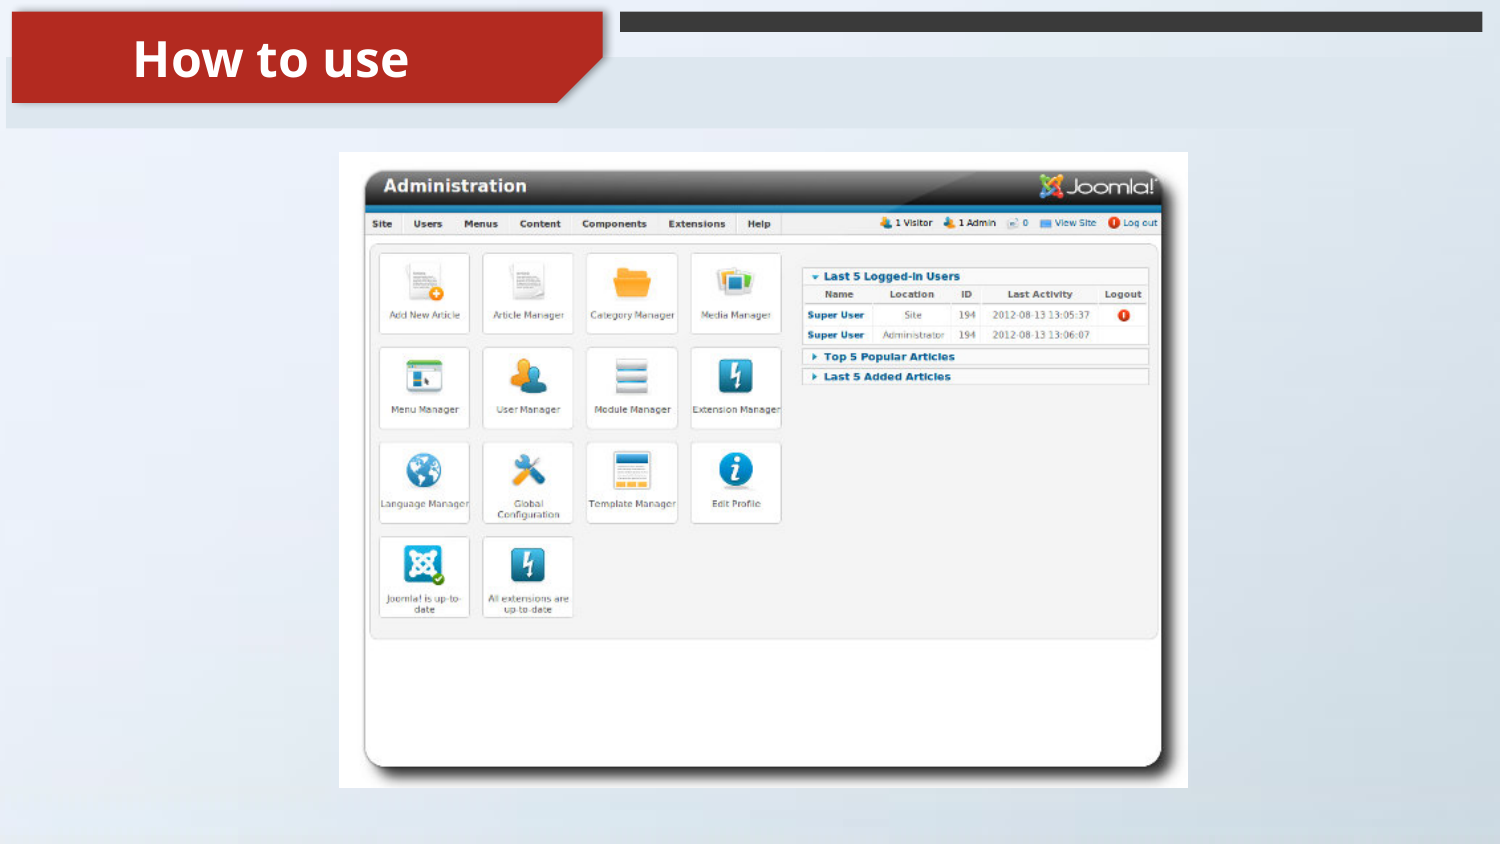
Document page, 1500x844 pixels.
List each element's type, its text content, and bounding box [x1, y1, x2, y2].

picture [0, 0, 1500, 844]
text_box How to use [118, 19, 703, 95]
text_box [4, 55, 1479, 130]
text_box [620, 11, 1483, 32]
text_box [11, 11, 603, 103]
